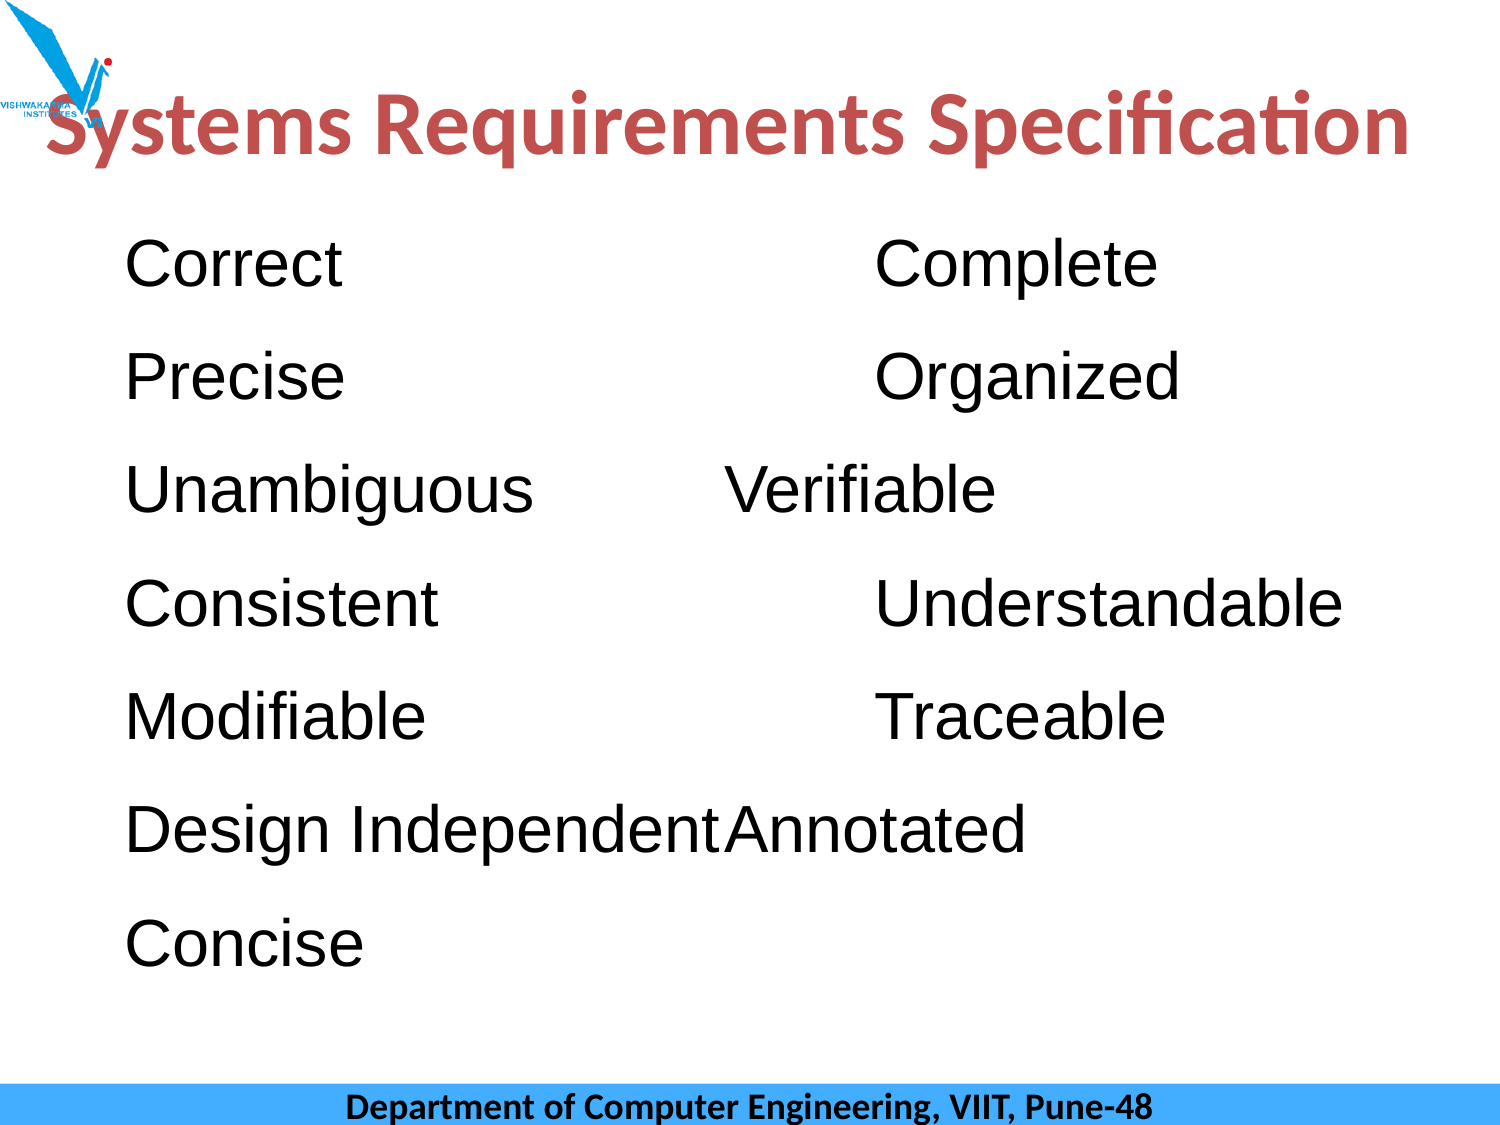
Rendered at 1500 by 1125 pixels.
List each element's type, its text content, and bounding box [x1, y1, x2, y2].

text_box Department of Computer Engineering, VIIT, Pune-48 [0, 1082, 1500, 1125]
text_box Systems Requirements Specification [34, 58, 1424, 177]
picture [0, 0, 119, 135]
text_box Correct Complete Precise Organized Unambiguous Verifiable Consistent Understandable Modifiable Traceable Design Independent Annotated Concise [62, 212, 1500, 813]
